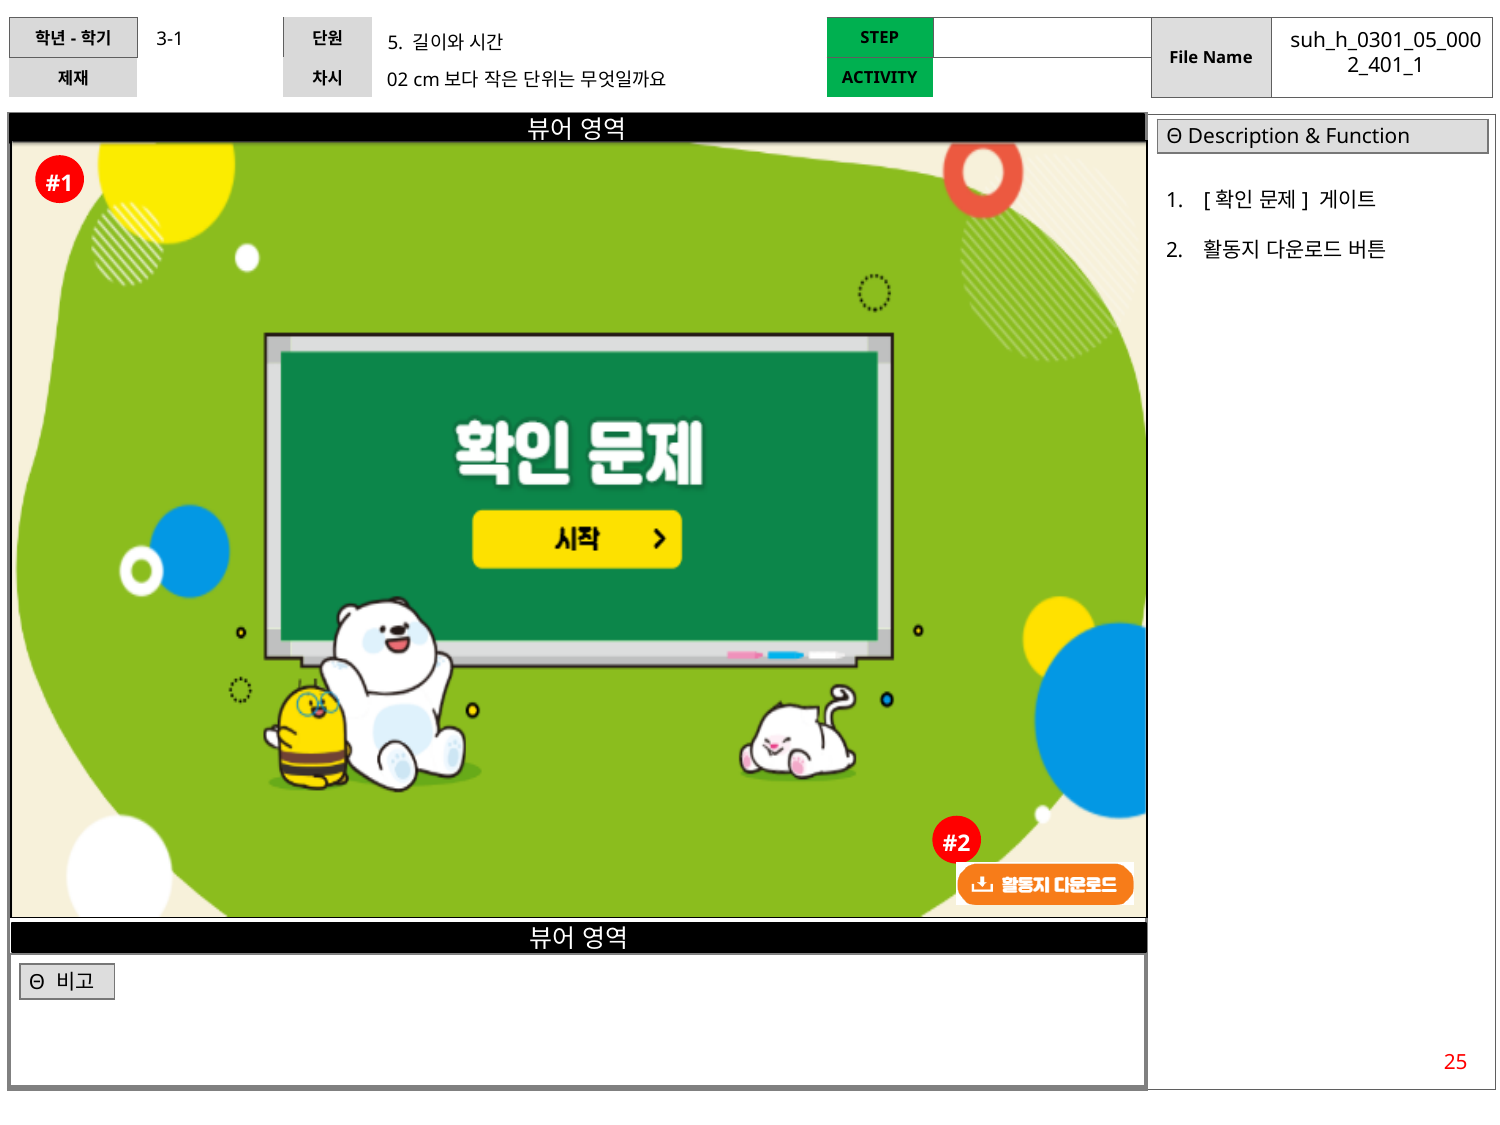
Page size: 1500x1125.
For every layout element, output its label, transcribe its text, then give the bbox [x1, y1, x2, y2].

text_box suh_h_0301_05_0002_401_1 [1271, 18, 1500, 84]
table_header Θ Description & Function [1158, 120, 1487, 152]
picture [11, 141, 1147, 918]
text_box 5. 길이와 시간 [372, 23, 828, 48]
text_box 3-1 [141, 18, 284, 55]
text_box 02 cm보다 작은 단위는 무엇일까요 [372, 60, 821, 96]
text_box [확인 문제] 게이트 활동지 다운로드 버튼 [1152, 179, 1500, 444]
